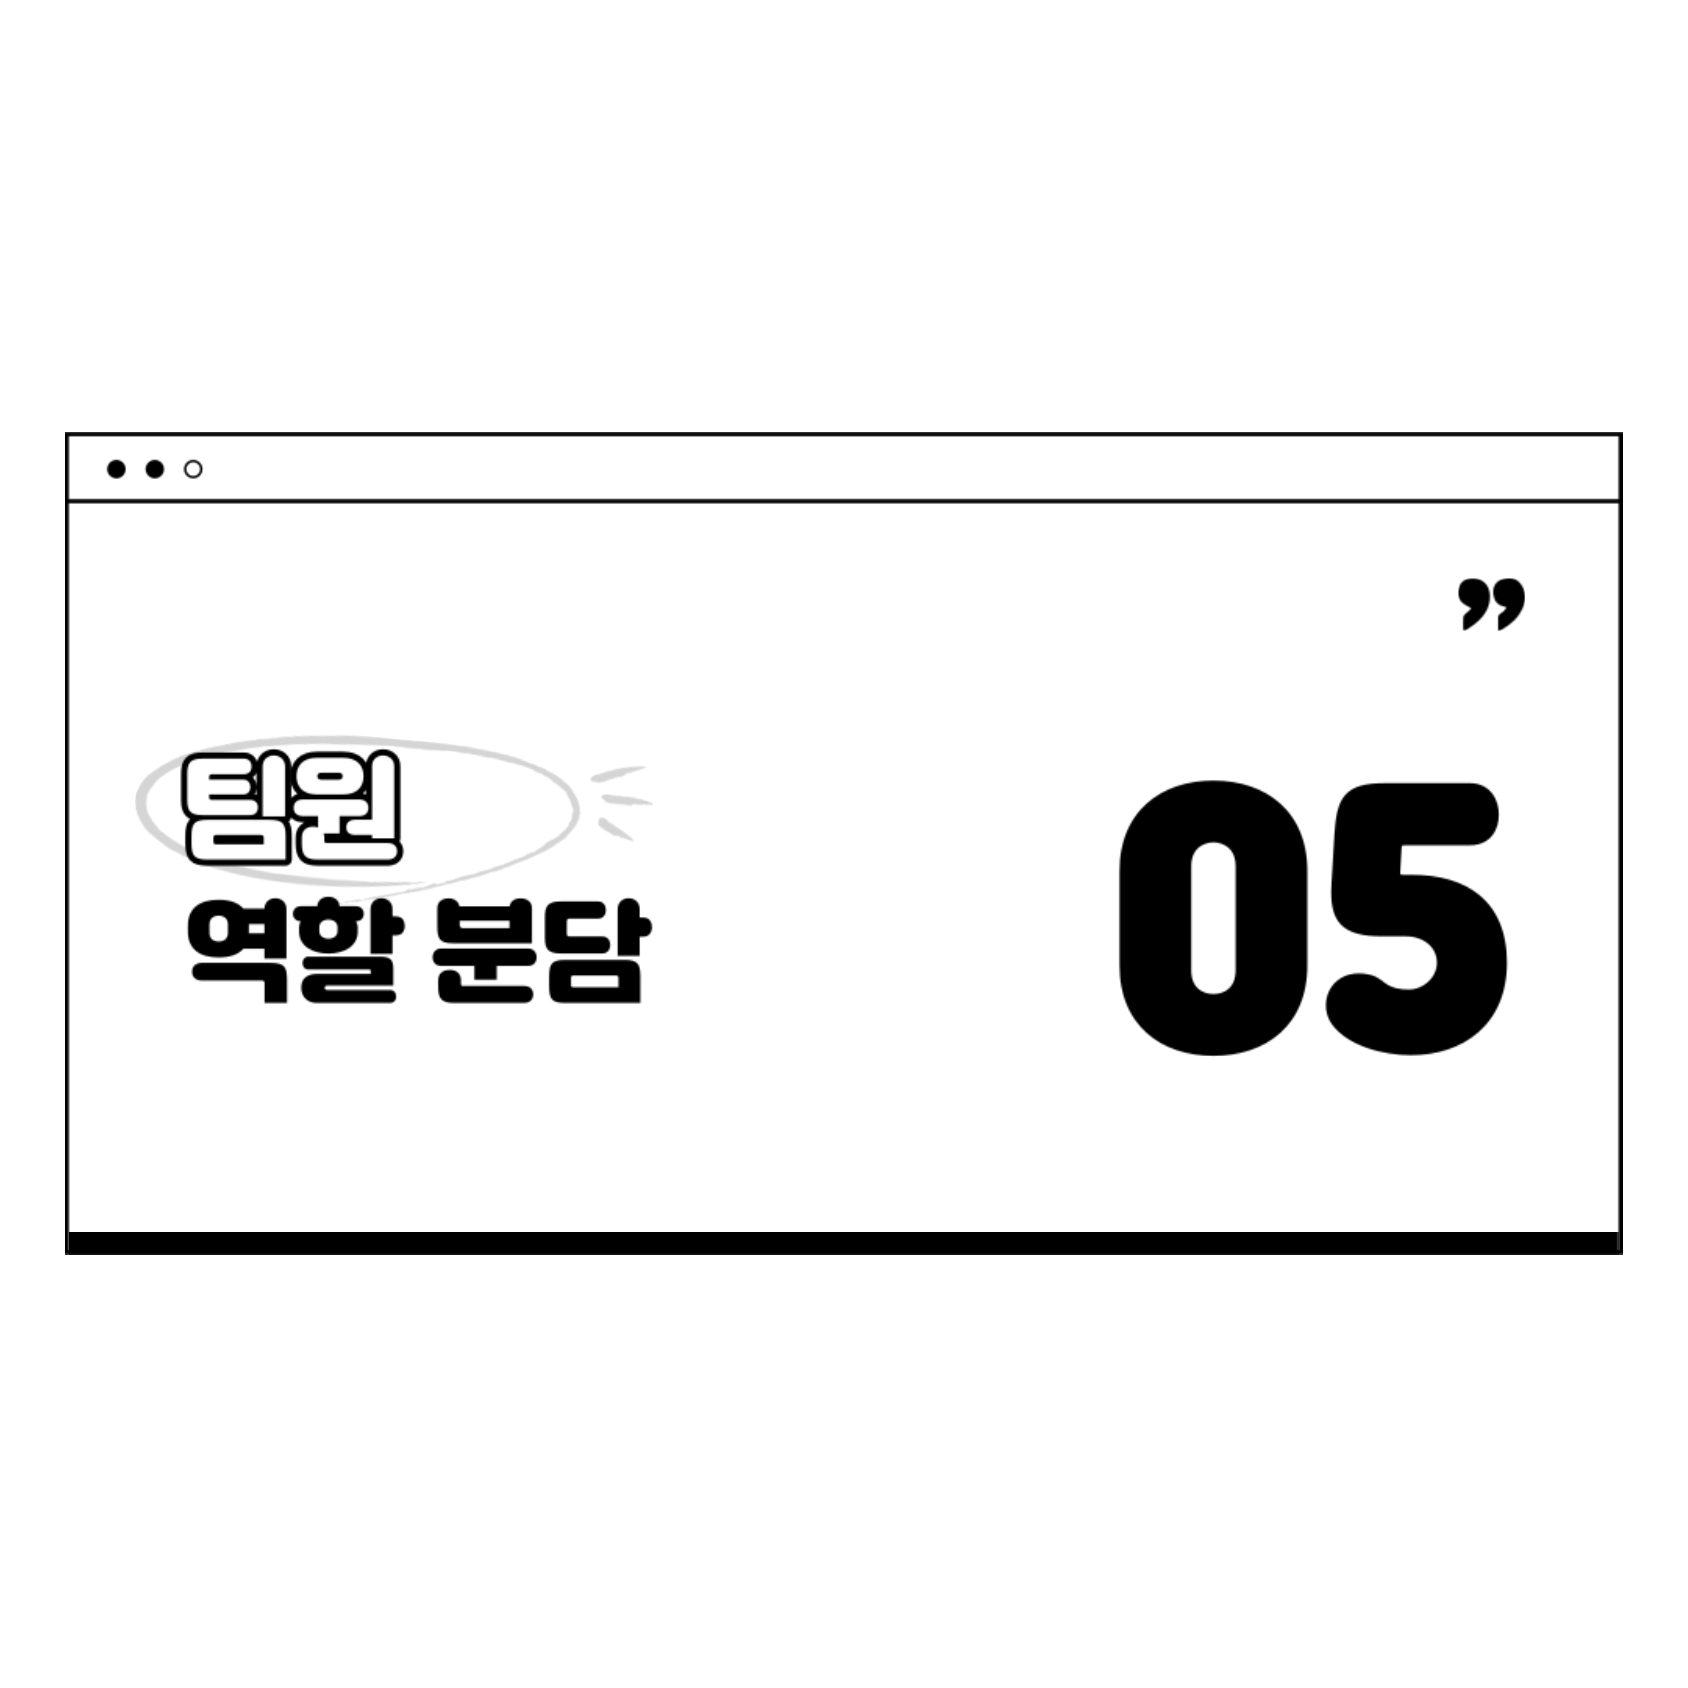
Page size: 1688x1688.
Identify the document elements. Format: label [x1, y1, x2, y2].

picture [1046, 645, 1652, 1200]
picture [137, 689, 704, 1055]
text_box [538, 738, 651, 857]
text_box [1458, 578, 1525, 632]
text_box [69, 1231, 1619, 1256]
text_box [64, 432, 1623, 1236]
